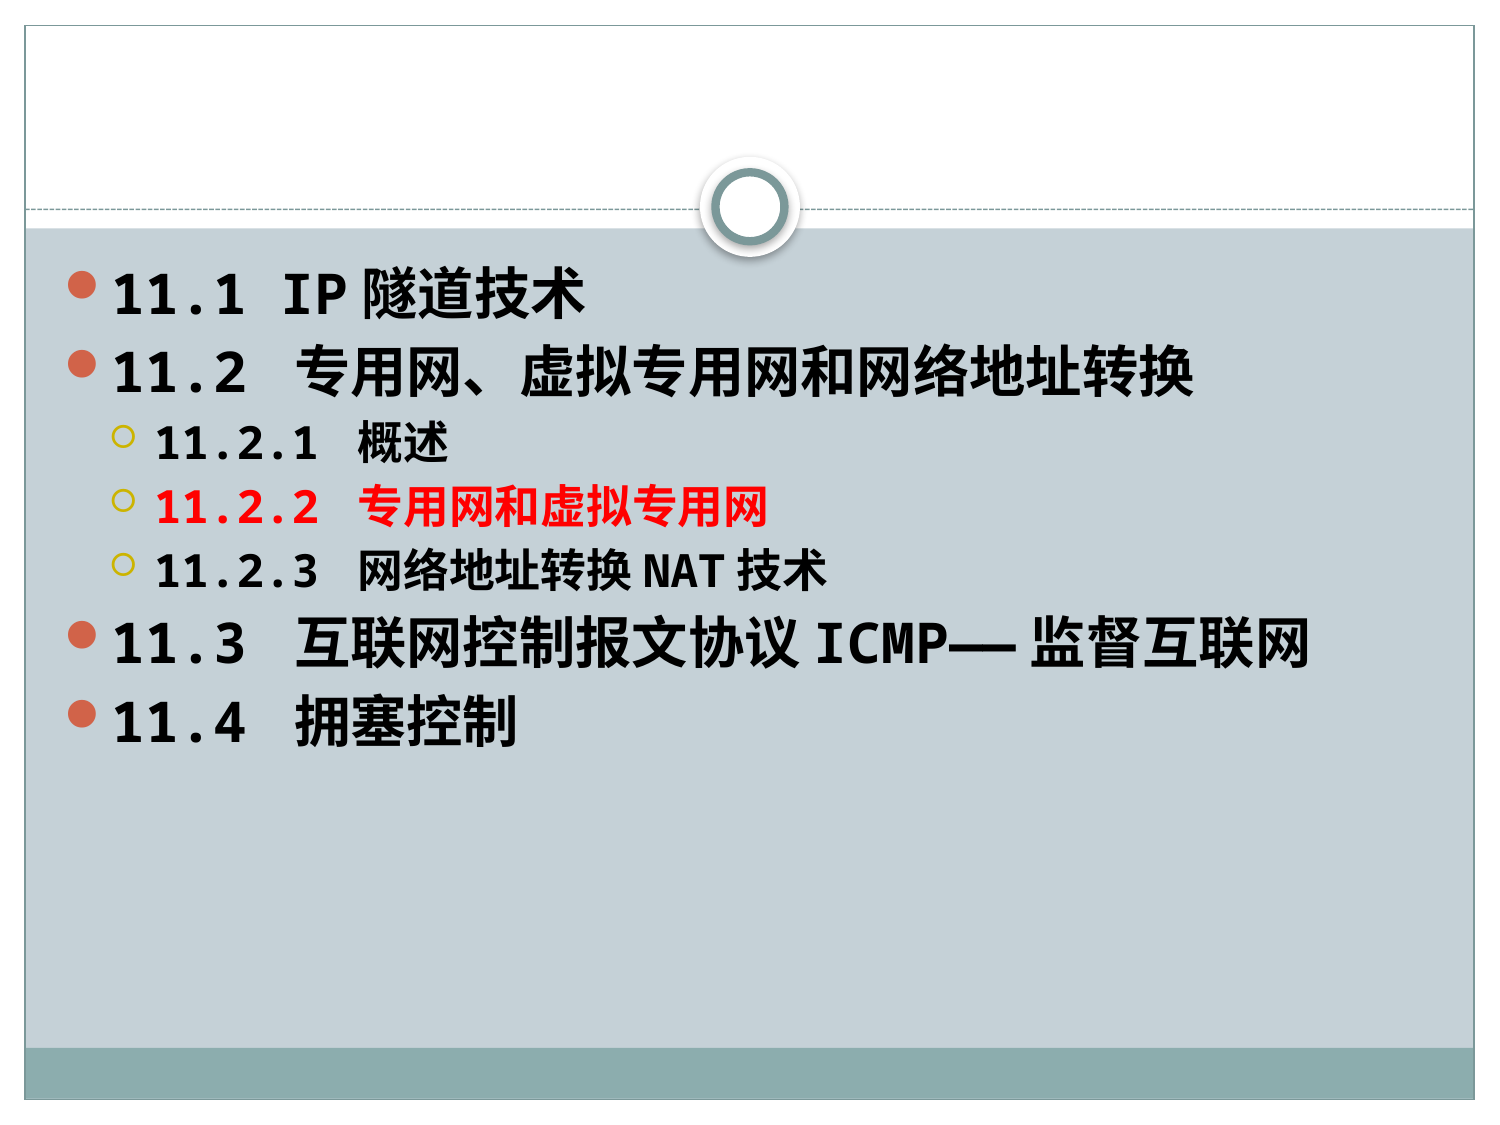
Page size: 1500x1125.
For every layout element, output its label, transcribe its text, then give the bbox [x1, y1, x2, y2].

list 11.1 IP隧道技术 11.2 专用网、虚拟专用网和网络地址转换 11.2.1 概述 11.2.2 专用网和虚拟专用网 11.2.3 网络地址转换NAT技术 11.3 互联网控制报文协议ICMP——监督互联网 11.4 拥塞控制 [49, 250, 1445, 1001]
